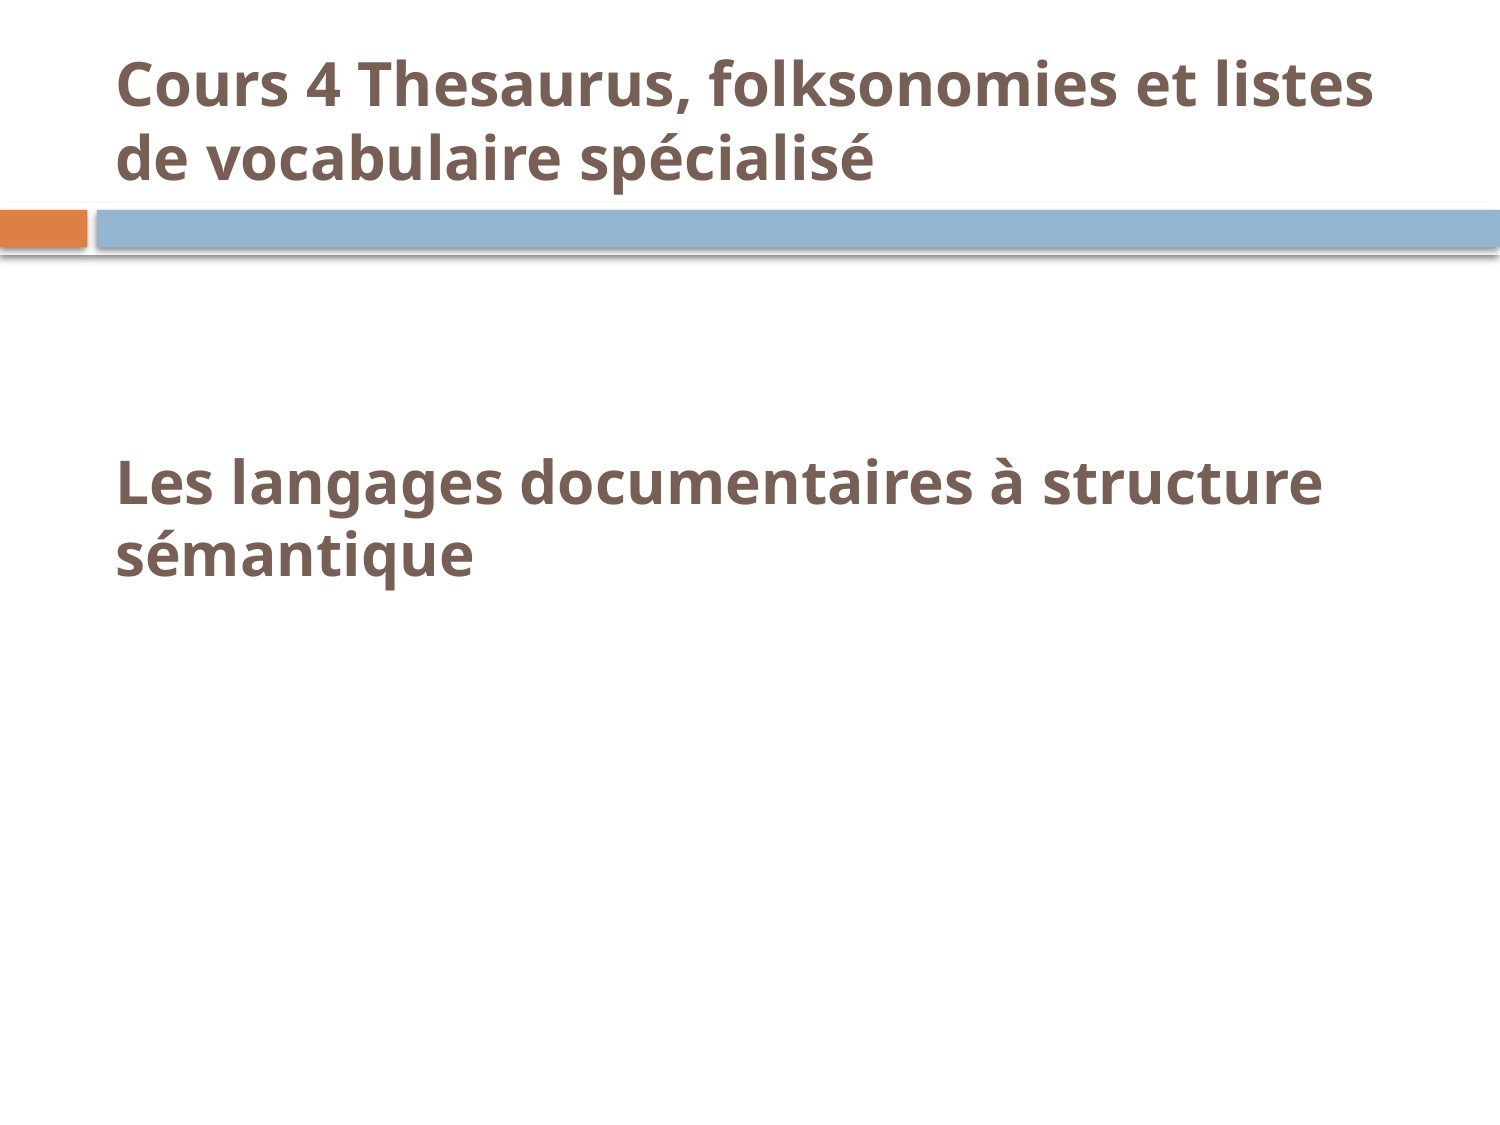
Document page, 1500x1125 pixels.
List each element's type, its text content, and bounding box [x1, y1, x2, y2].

text_box Les langages documentaires à structure sémantique [100, 262, 1438, 1000]
text_box Cours 4 Thesaurus, folksonomies et listes de vocabulaire spécialisé [100, 37, 1438, 200]
